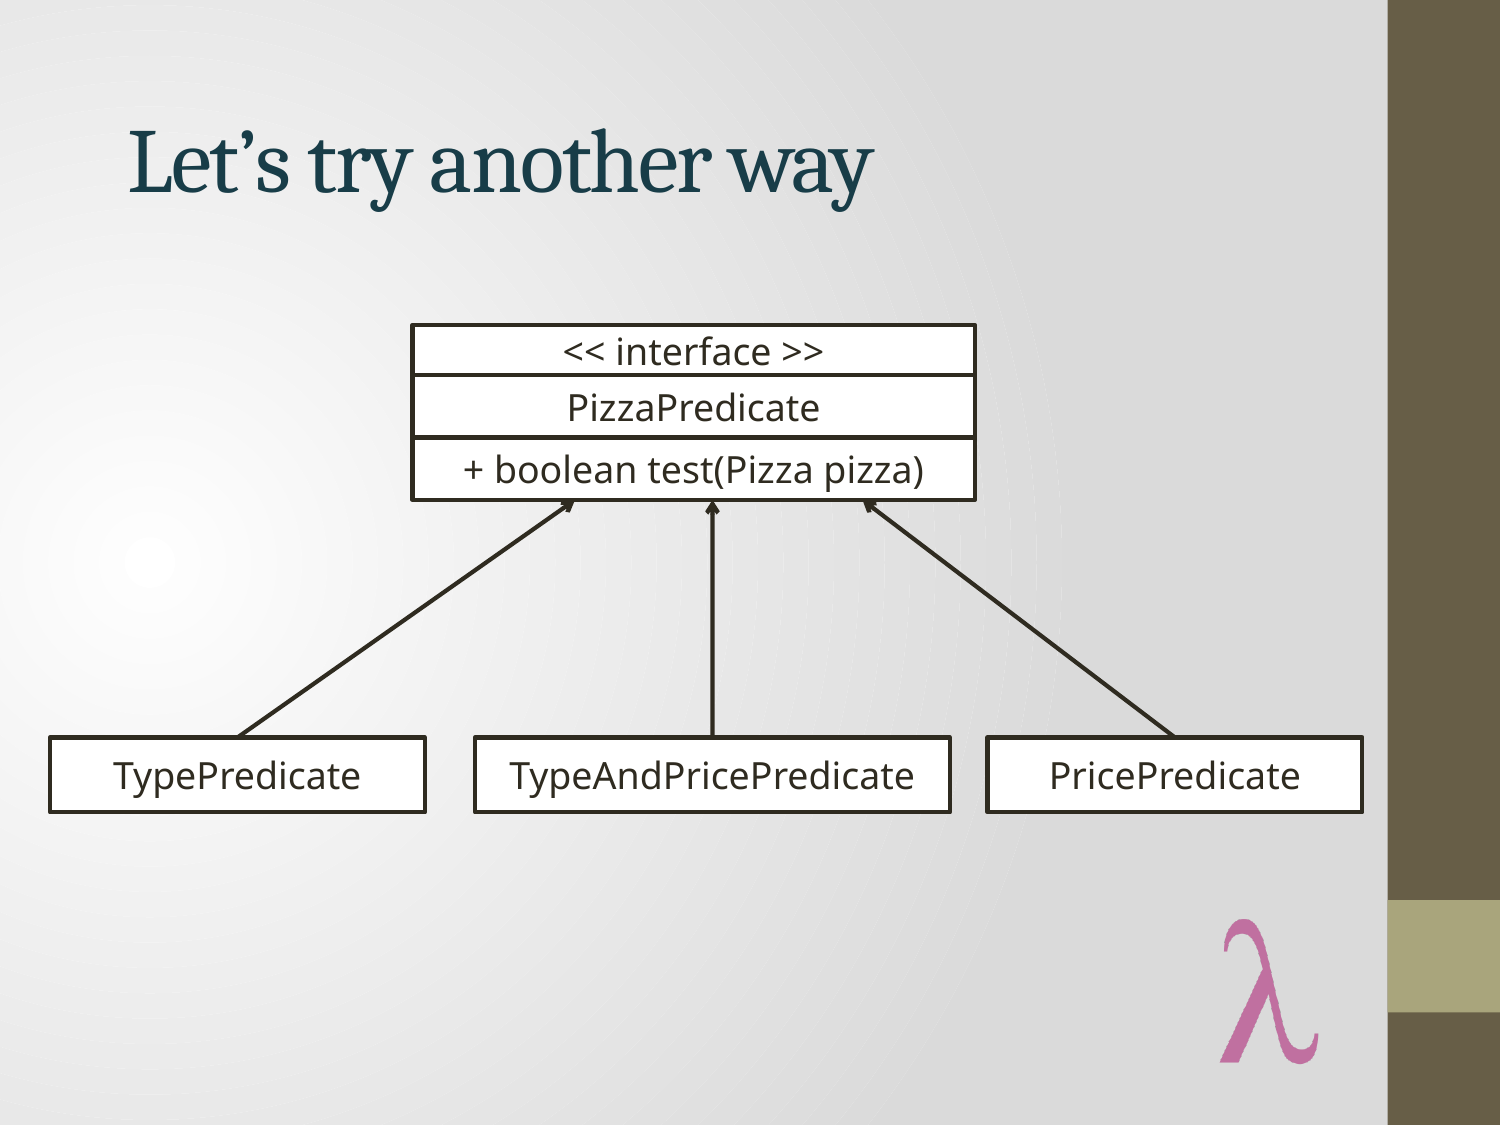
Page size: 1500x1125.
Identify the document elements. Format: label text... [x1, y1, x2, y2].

text_box TypePredicate [48, 735, 427, 814]
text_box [861, 499, 1176, 738]
text_box TypeAndPricePredicate [473, 735, 952, 814]
text_box << interface >> [410, 323, 977, 377]
text_box PizzaPredicate [410, 377, 977, 435]
text_box [112, 897, 1325, 1086]
title Let’s try another way [112, 62, 1363, 250]
text_box + boolean test(Pizza pizza) [410, 435, 977, 502]
text_box PricePredicate [985, 735, 1364, 814]
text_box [236, 499, 576, 738]
picture [1213, 915, 1326, 1068]
